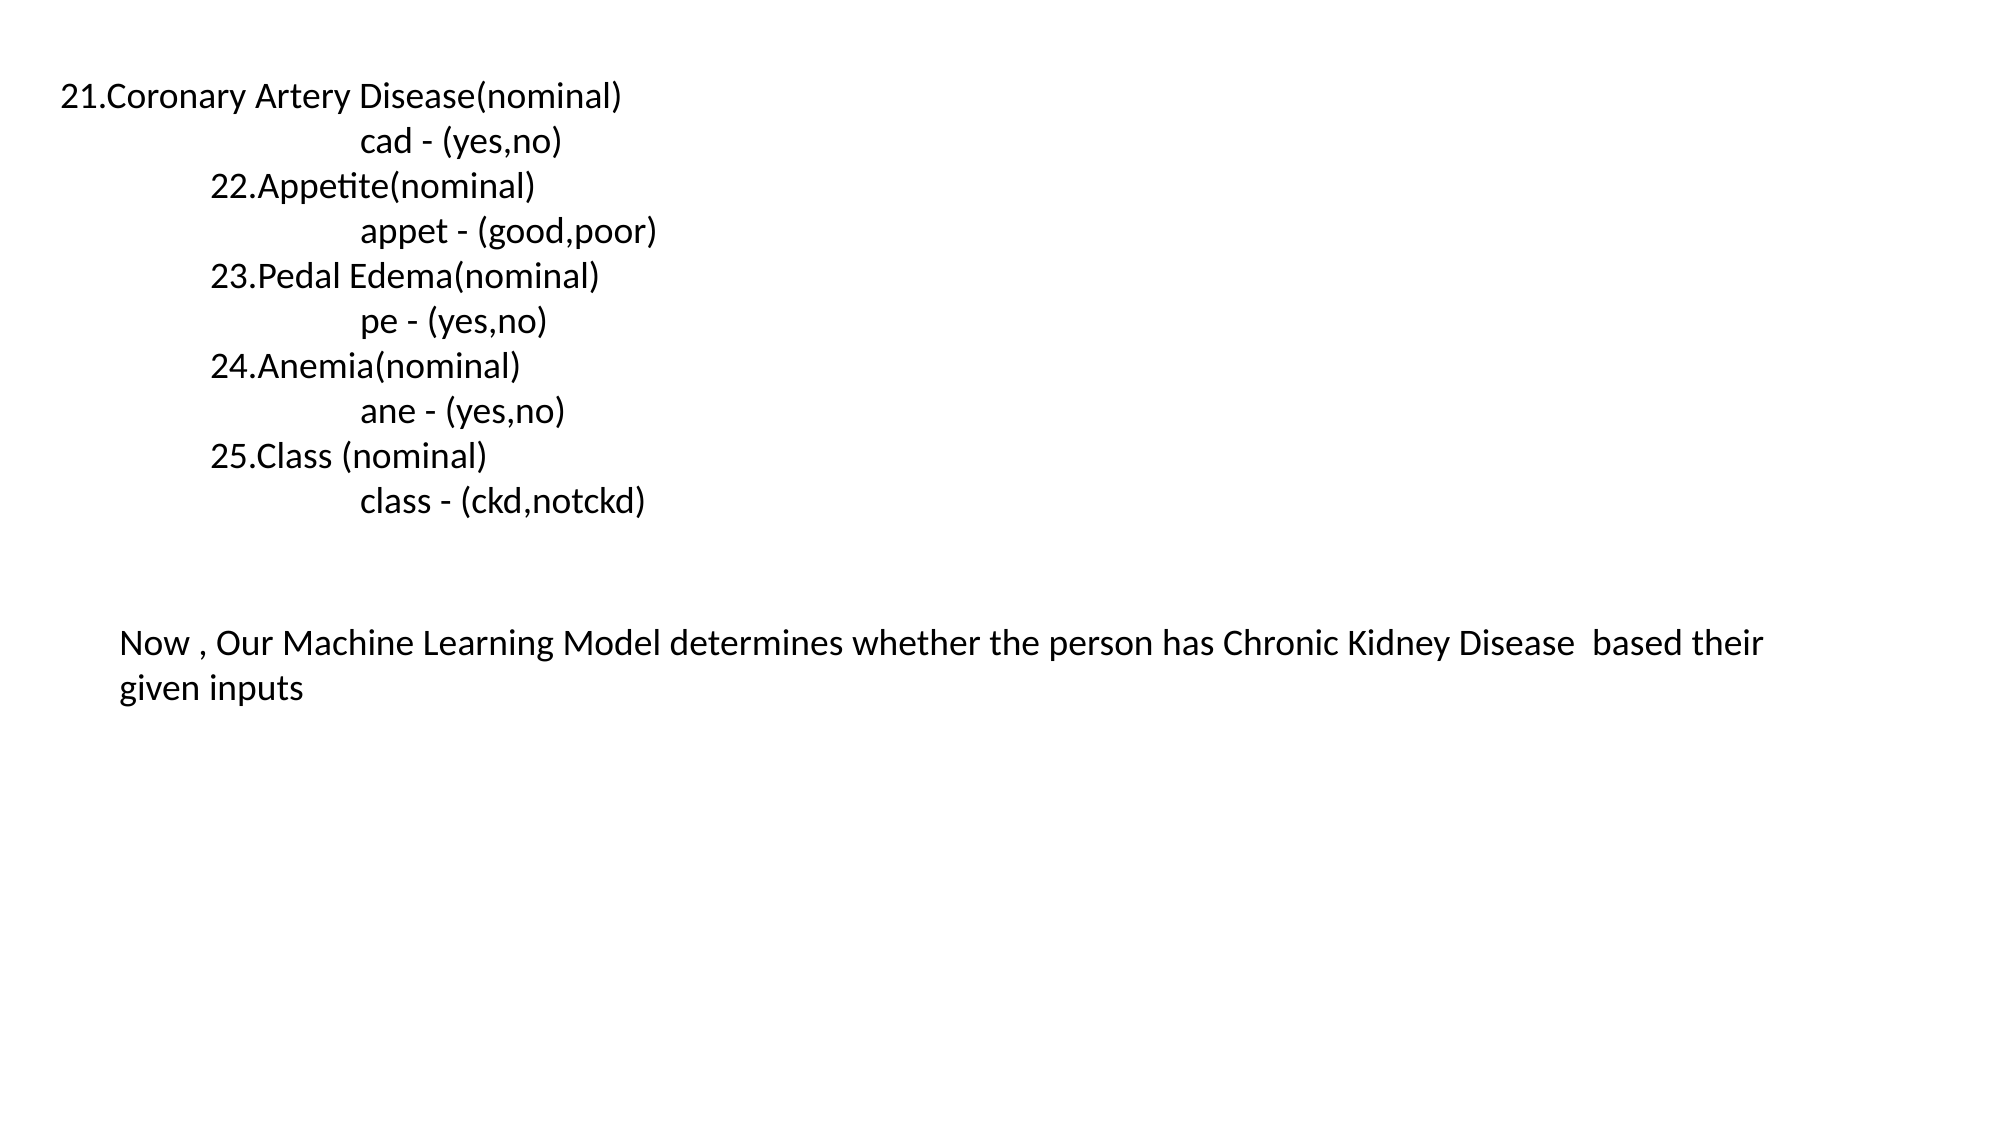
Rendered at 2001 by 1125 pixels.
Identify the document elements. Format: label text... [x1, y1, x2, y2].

text_box 21.Coronary Artery Disease(nominal) cad - (yes,no) 22.Appetite(nominal) appet - (good,poor) 23.Pedal Edema(nominal) pe - (yes,no) 24.Anemia(nominal) ane - (yes,no) 25.Class (nominal) class - (ckd,notckd) [45, 64, 1939, 574]
text_box Now , Our Machine Learning Model determines whether the person has Chronic Kidney Disease based their given inputs [104, 610, 1811, 716]
